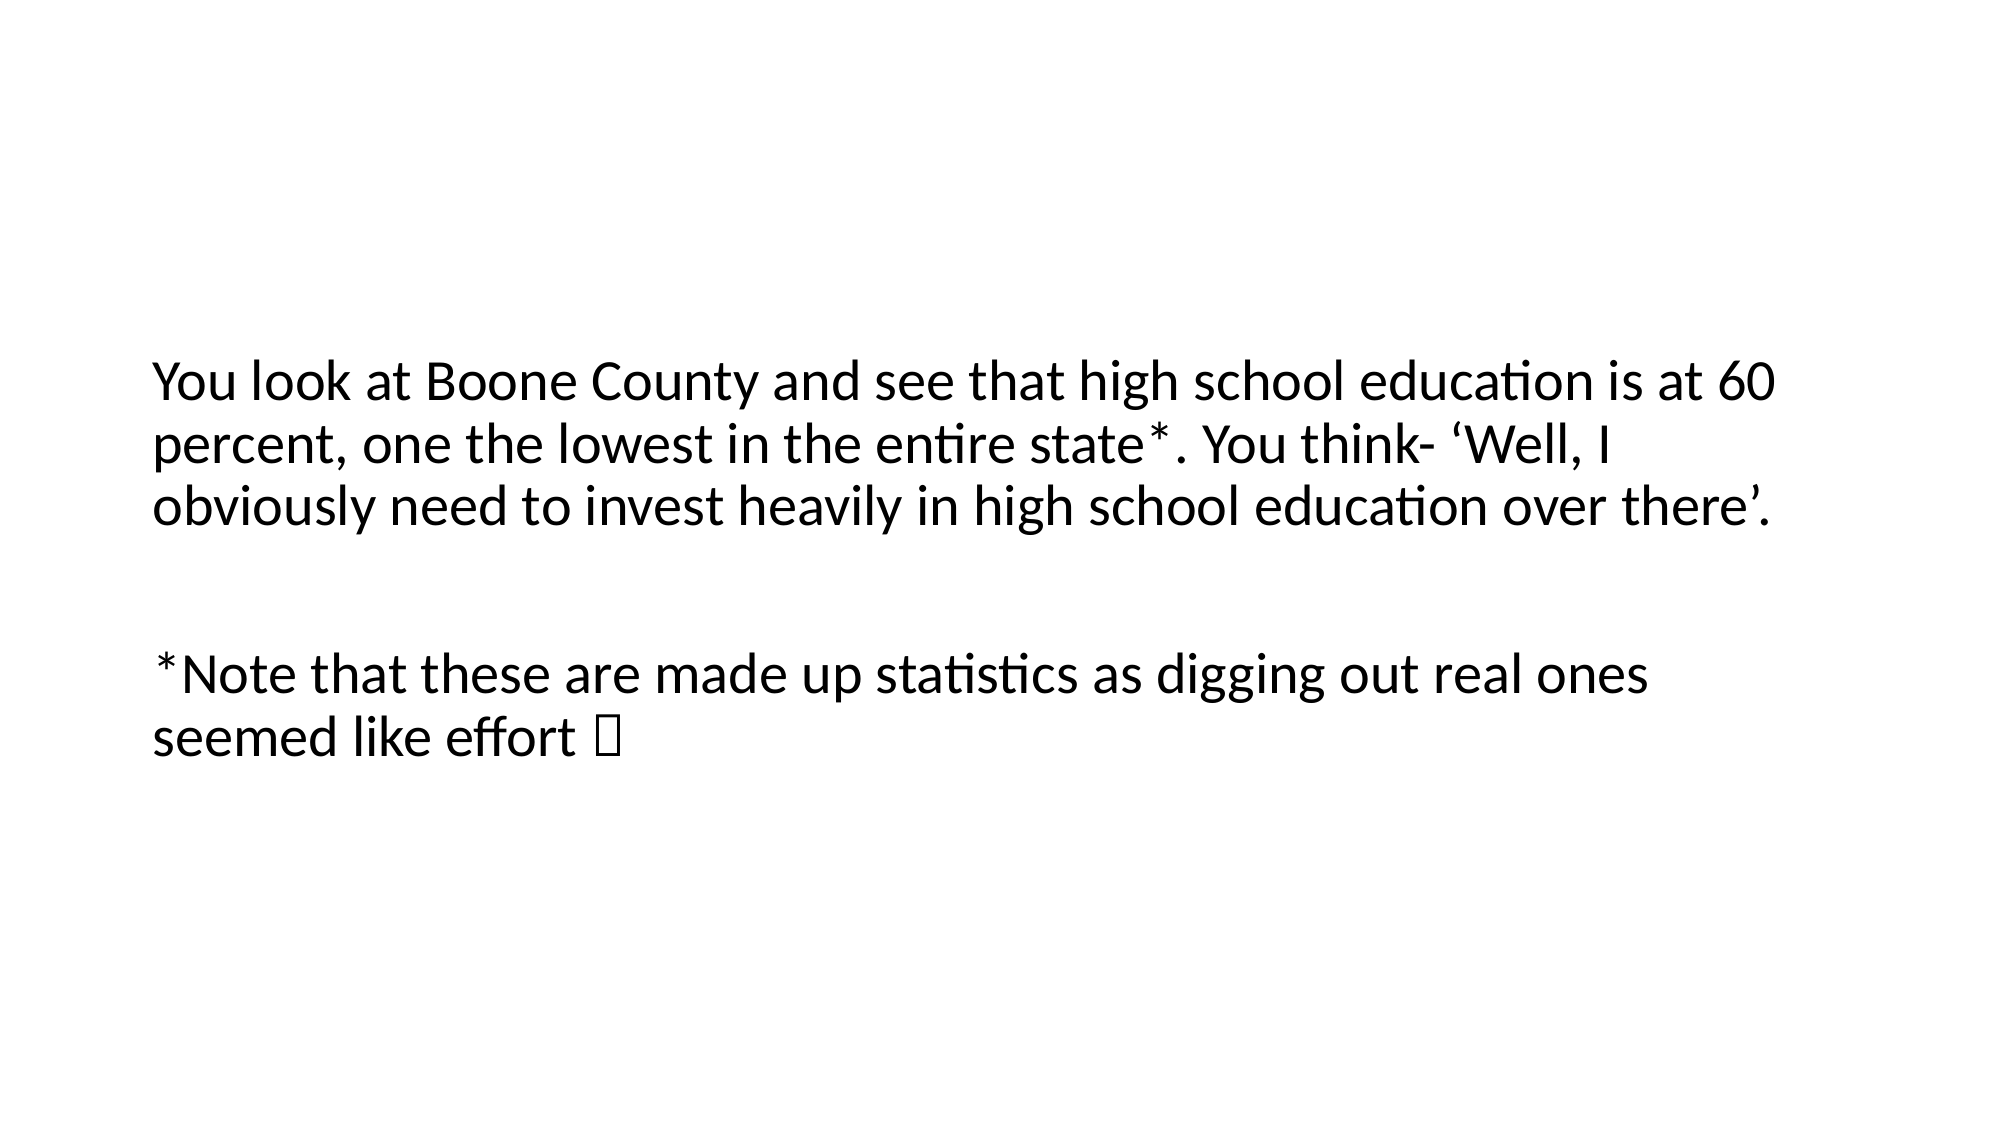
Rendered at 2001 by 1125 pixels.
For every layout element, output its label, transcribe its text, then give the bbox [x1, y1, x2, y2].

list You look at Boone County and see that high school education is at 60 percent, one the lowest in the entire state*. You think- ‘Well, I obviously need to invest heavily in high school education over there’. *Note that these are made up statistics as digging out real ones seemed like effort  [137, 84, 1863, 1014]
